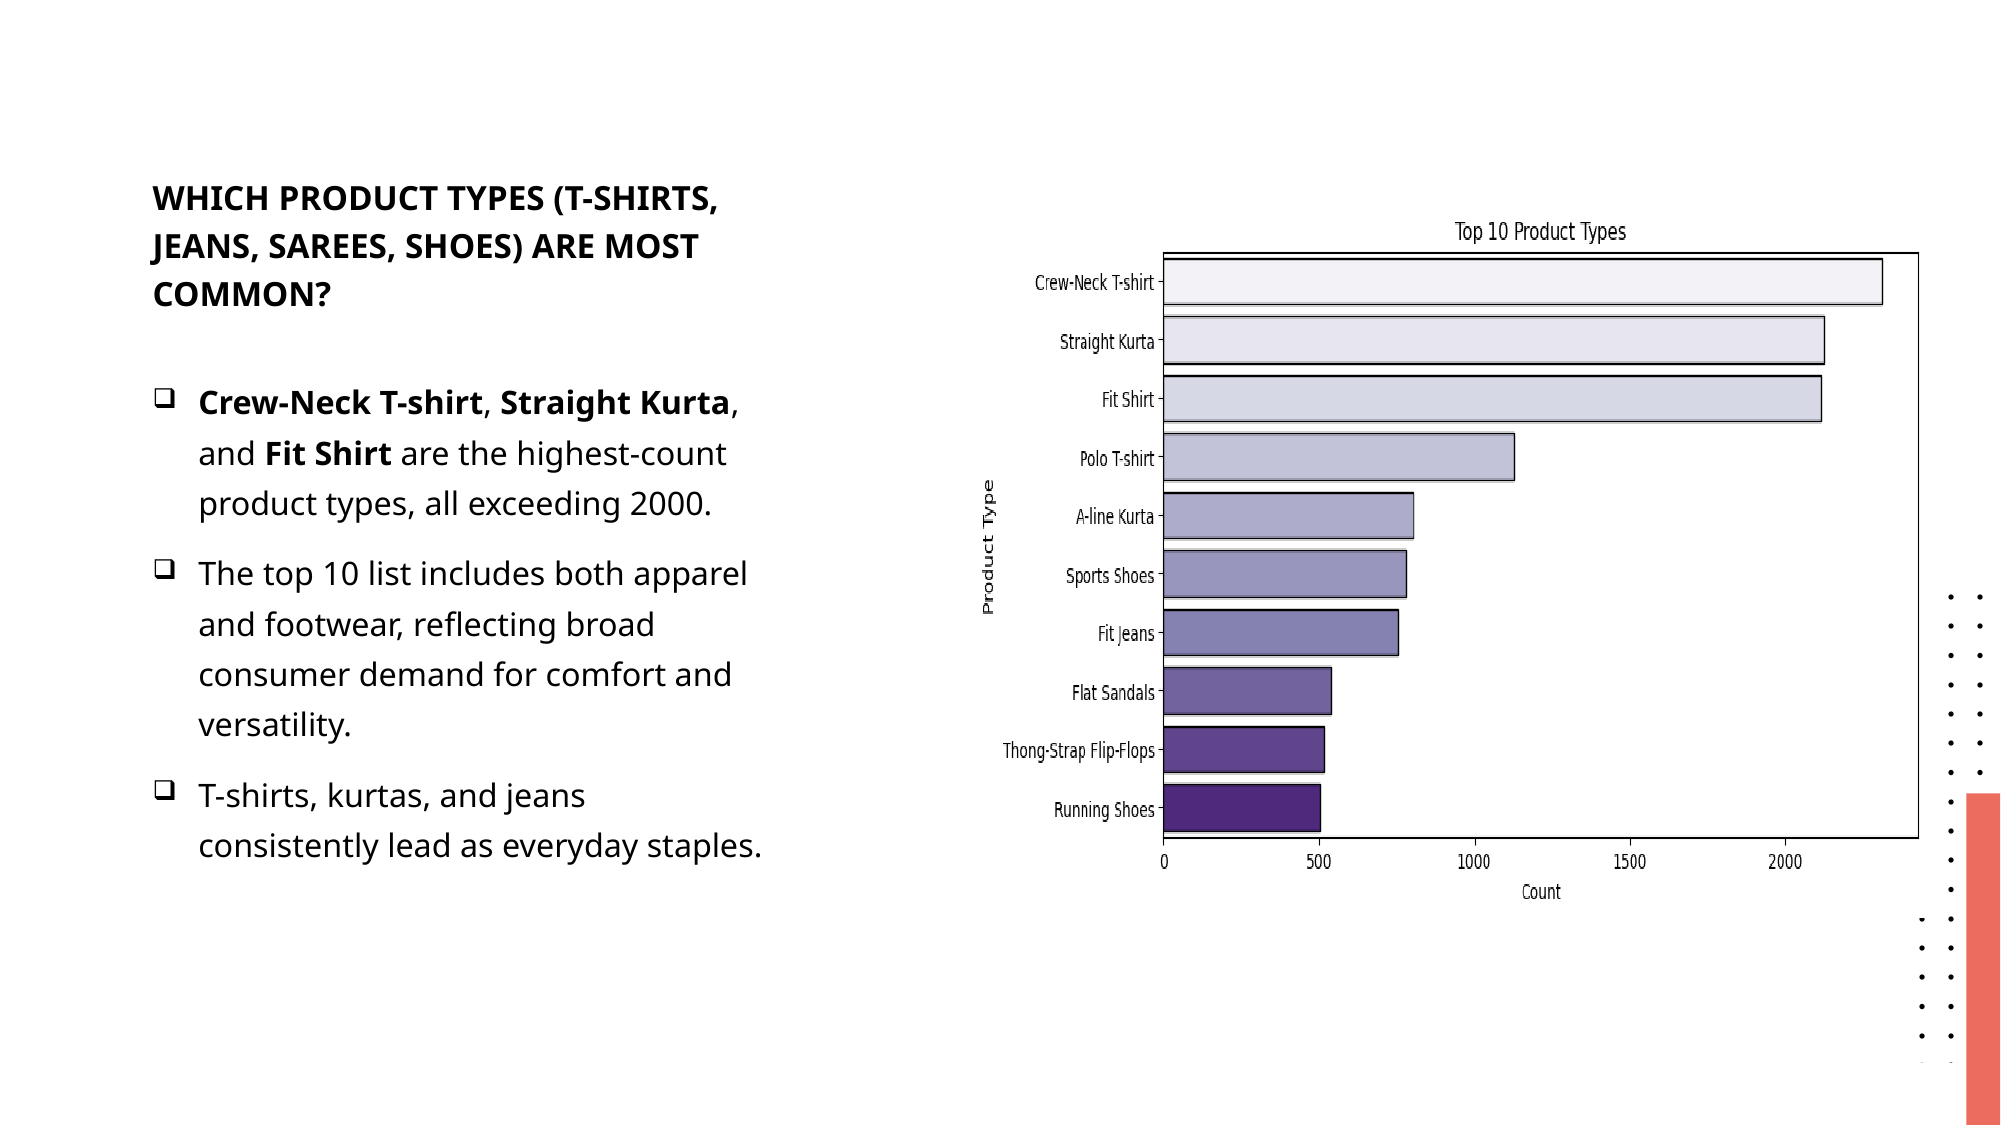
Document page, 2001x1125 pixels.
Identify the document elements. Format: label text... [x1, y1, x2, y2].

title Which product types (T-shirts, Jeans, Sarees, Shoes) are most common? [137, 161, 783, 363]
picture [973, 207, 1994, 1064]
list Crew-Neck T-shirt, Straight Kurta, and Fit Shirt are the highest-count product types, all exceeding 2000. The top 10 list includes both apparel and footwear, reflecting broad consumer demand for comfort and versatility. T-shirts, kurtas, and jeans consistently lead as everyday staples. [137, 363, 783, 877]
